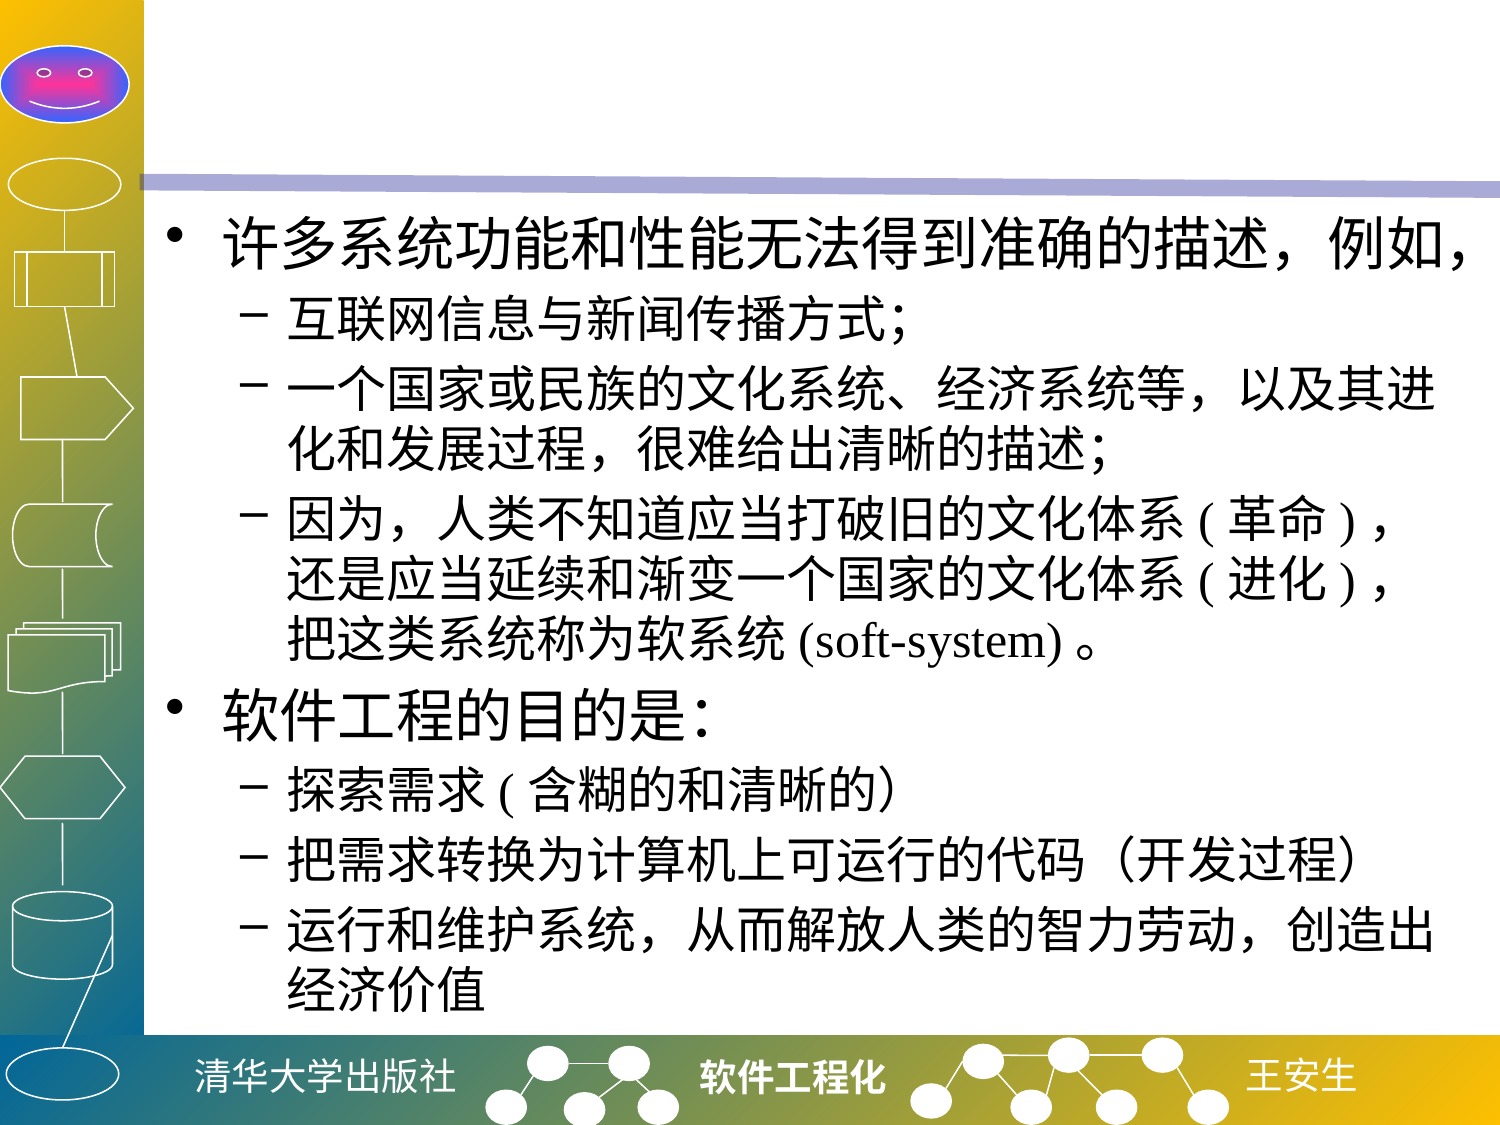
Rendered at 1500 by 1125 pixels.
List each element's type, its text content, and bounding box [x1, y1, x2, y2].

list 许多系统功能和性能无法得到准确的描述，例如， 互联网信息与新闻传播方式； 一个国家或民族的文化系统、经济系统等，以及其进化和发展过程，很难给出清晰的描述； 因为，人类不知道应当打破旧的文化体系(革命)，还是应当延续和渐变一个国家的文化体系(进化)，把这类系统称为软系统(soft-system)。 软件工程的目的是： 探索需求(含糊的和清晰的） 把需求转换为计算机上可运行的代码（开发过程） 运行和维护系统，从而解放人类的智力劳动，创造出经济价值 [149, 199, 1463, 1004]
